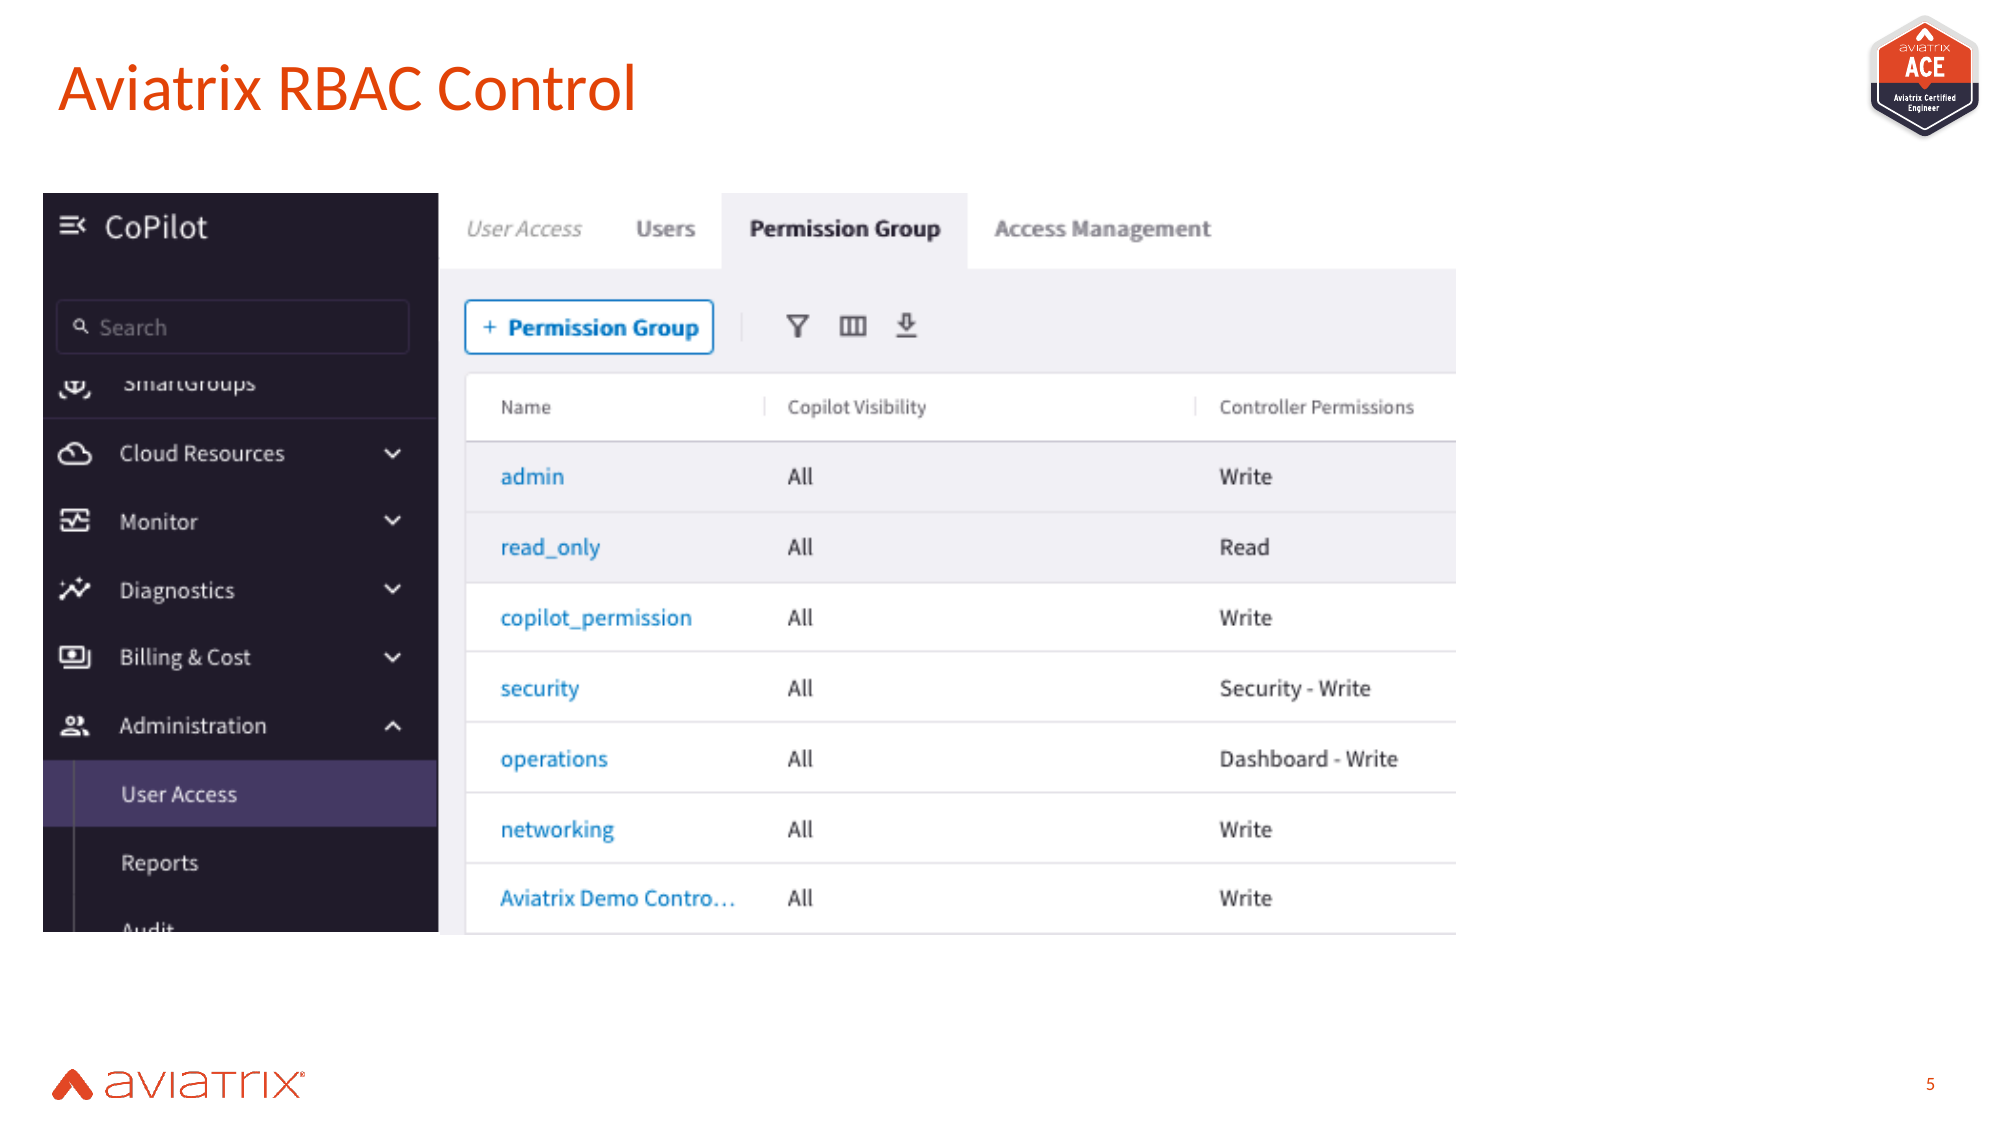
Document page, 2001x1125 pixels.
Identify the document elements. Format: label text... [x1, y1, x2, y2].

title Aviatrix RBAC Control [43, 40, 1827, 137]
picture [52, 1069, 305, 1100]
picture [43, 193, 1456, 935]
slide_number 5 [1894, 1058, 1967, 1108]
